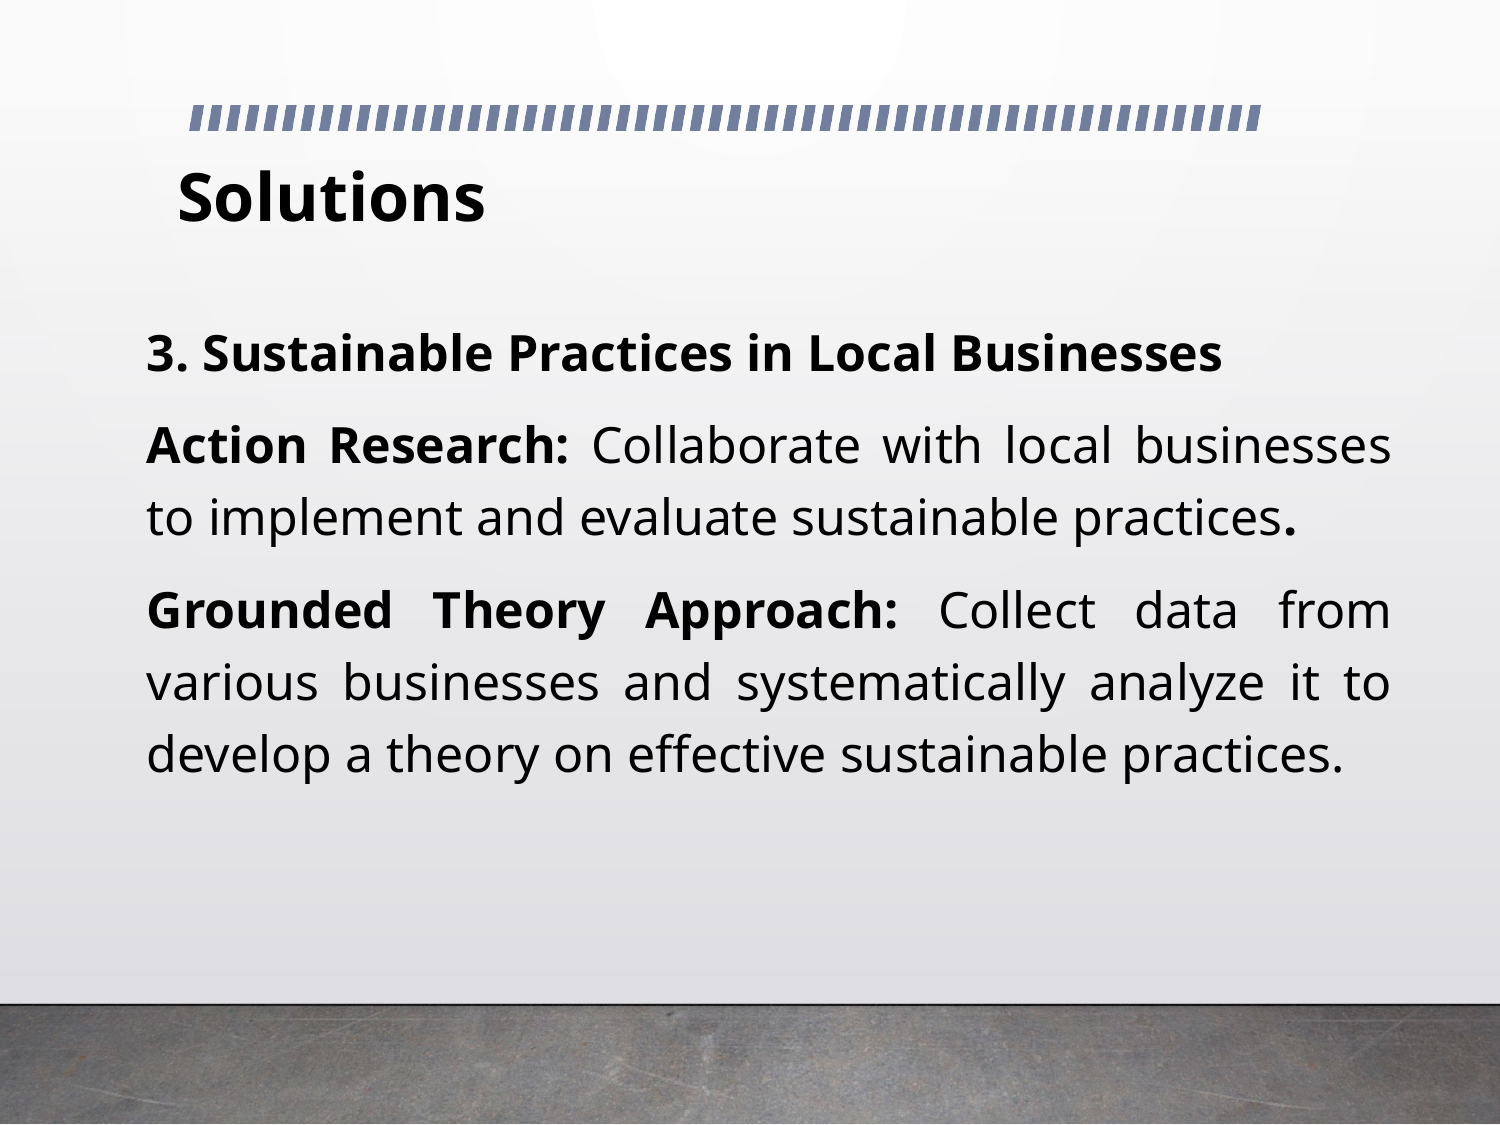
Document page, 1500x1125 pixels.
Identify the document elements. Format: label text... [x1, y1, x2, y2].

list 3. Sustainable Practices in Local Businesses Action Research: Collaborate with local businesses to implement and evaluate sustainable practices. Grounded Theory Approach: Collect data from various businesses and systematically analyze it to develop a theory on effective sustainable practices. [131, 301, 1408, 949]
picture [0, 1004, 1500, 1124]
title Solutions [162, 156, 1264, 301]
